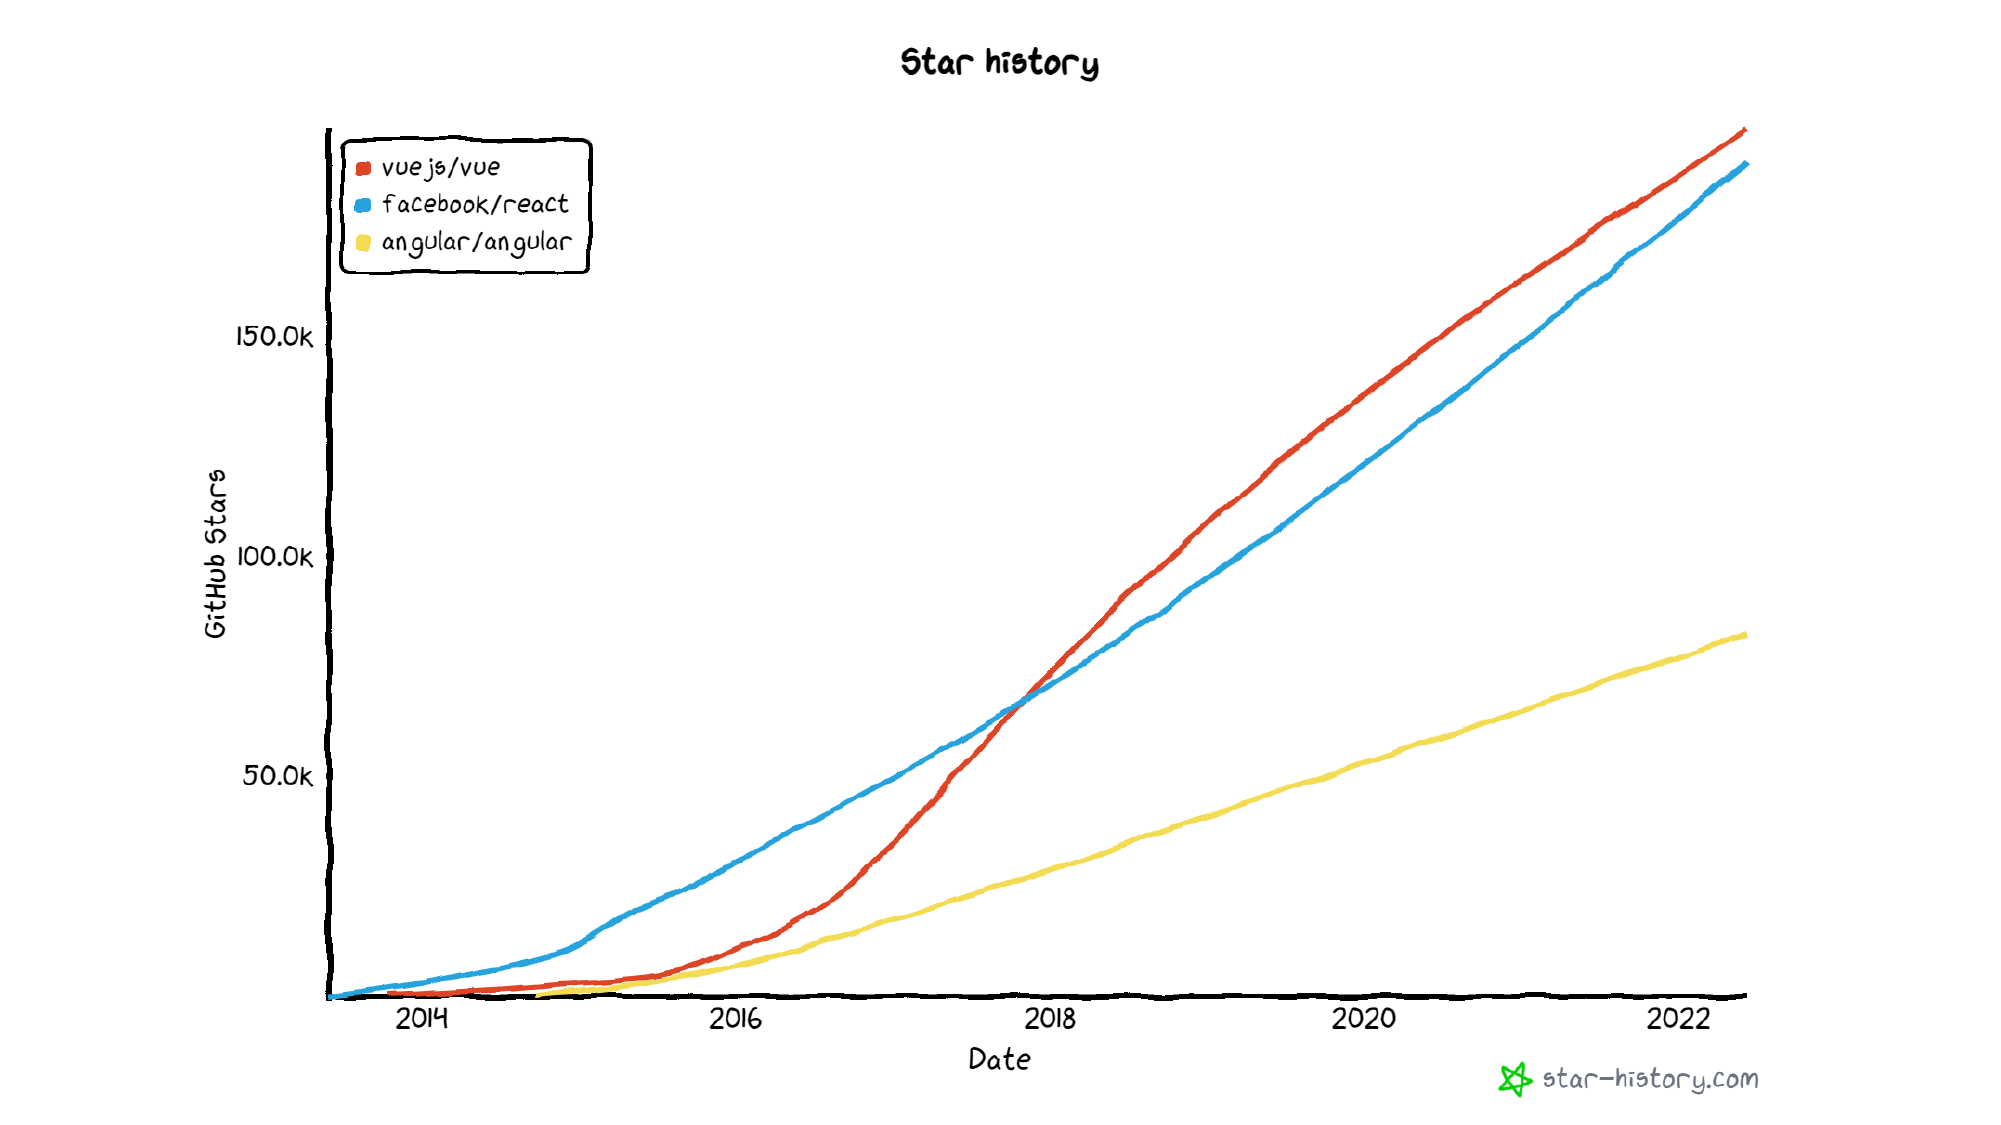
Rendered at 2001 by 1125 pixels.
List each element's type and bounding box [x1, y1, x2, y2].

picture [179, 0, 1821, 1125]
